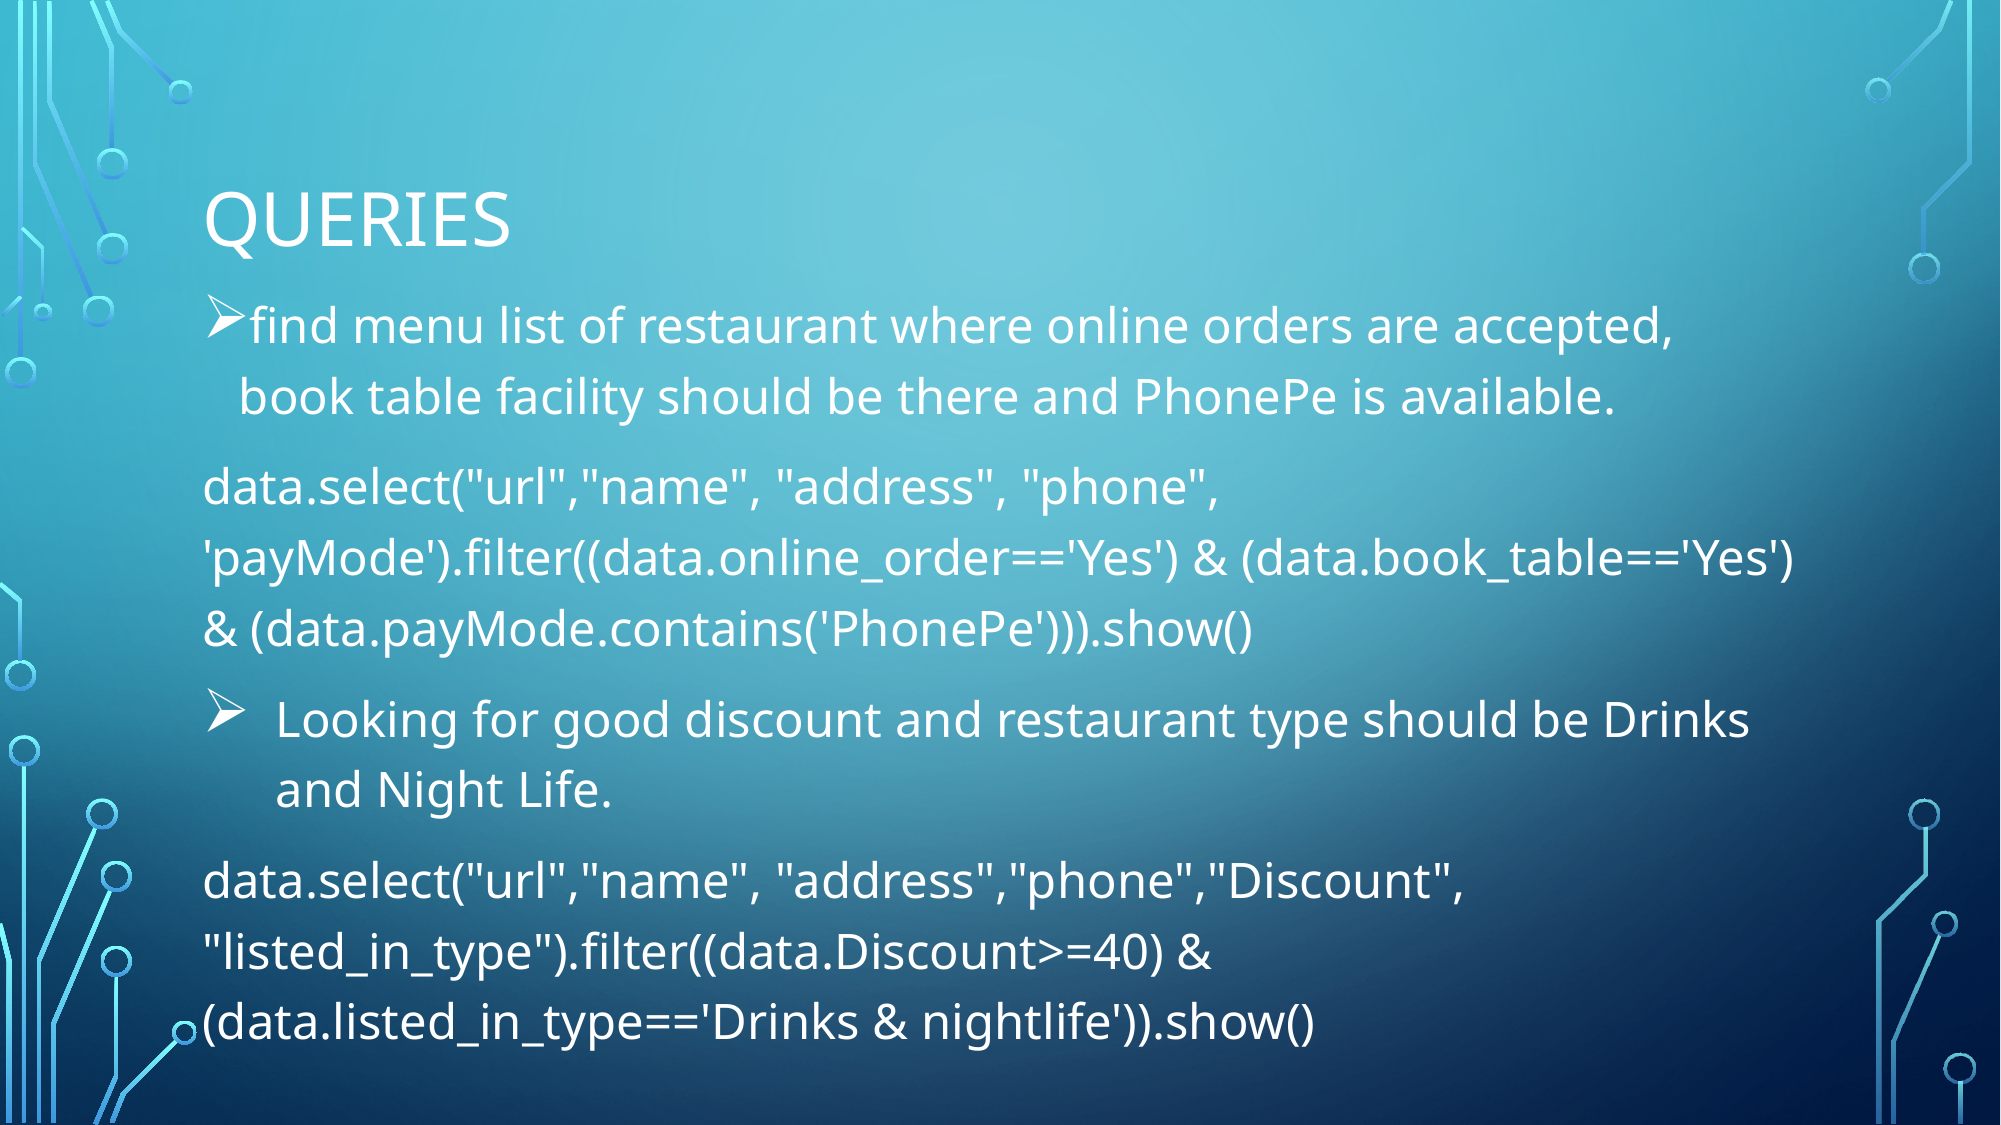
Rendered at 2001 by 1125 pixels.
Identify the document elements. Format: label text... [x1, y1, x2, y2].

list find menu list of restaurant where online orders are accepted, book table facility should be there and PhonePe is available. data.select("url","name", "address", "phone", 'payMode').filter((data.online_order=='Yes') & (data.book_table=='Yes') & (data.payMode.contains('PhonePe'))).show() Looking for good discount and restaurant type should be Drinks and Night Life. data.select("url","name", "address","phone","Discount", "listed_in_type").filter((data.Discount>=40) & (data.listed_in_type=='Drinks & nightlife')).show() [187, 275, 1813, 1080]
title Queries [187, 101, 1813, 275]
